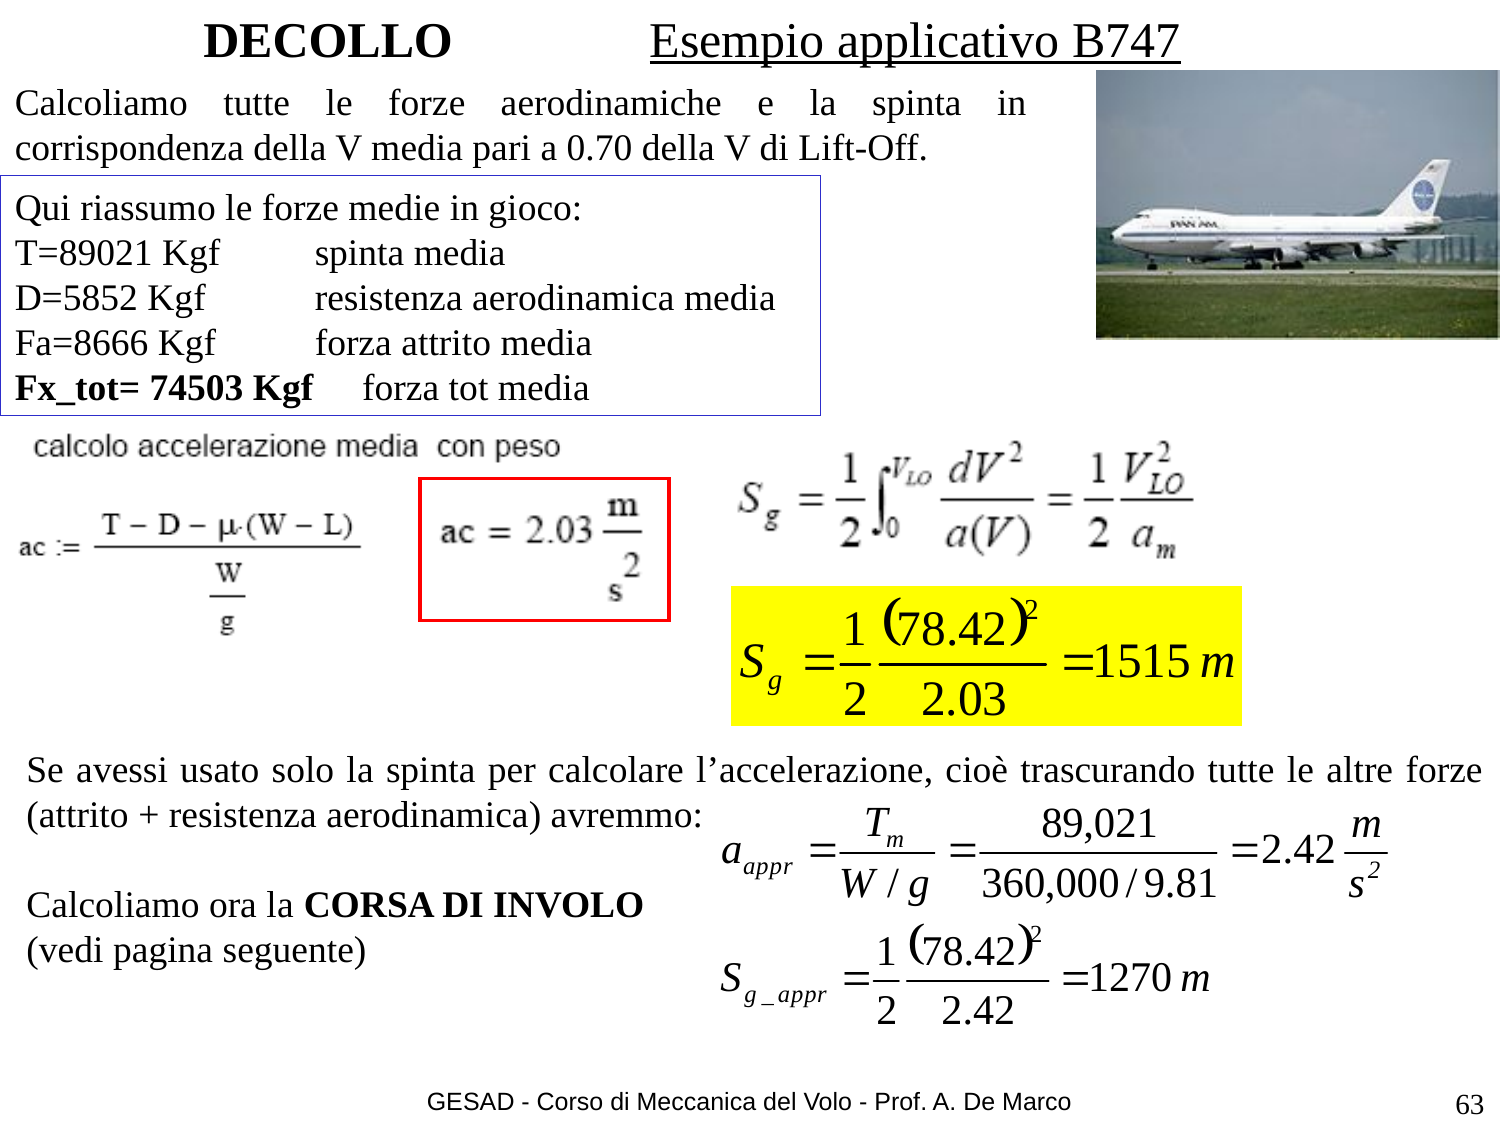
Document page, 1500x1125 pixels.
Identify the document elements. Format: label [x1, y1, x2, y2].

footer [300, 1077, 1200, 1125]
text_box [730, 585, 1243, 727]
text_box [0, 0, 1500, 416]
picture [0, 421, 668, 648]
text_box [11, 737, 1500, 1034]
picture [1096, 70, 1500, 341]
slide_number [1312, 1077, 1500, 1125]
title [0, 1, 634, 70]
picture [727, 421, 1219, 575]
